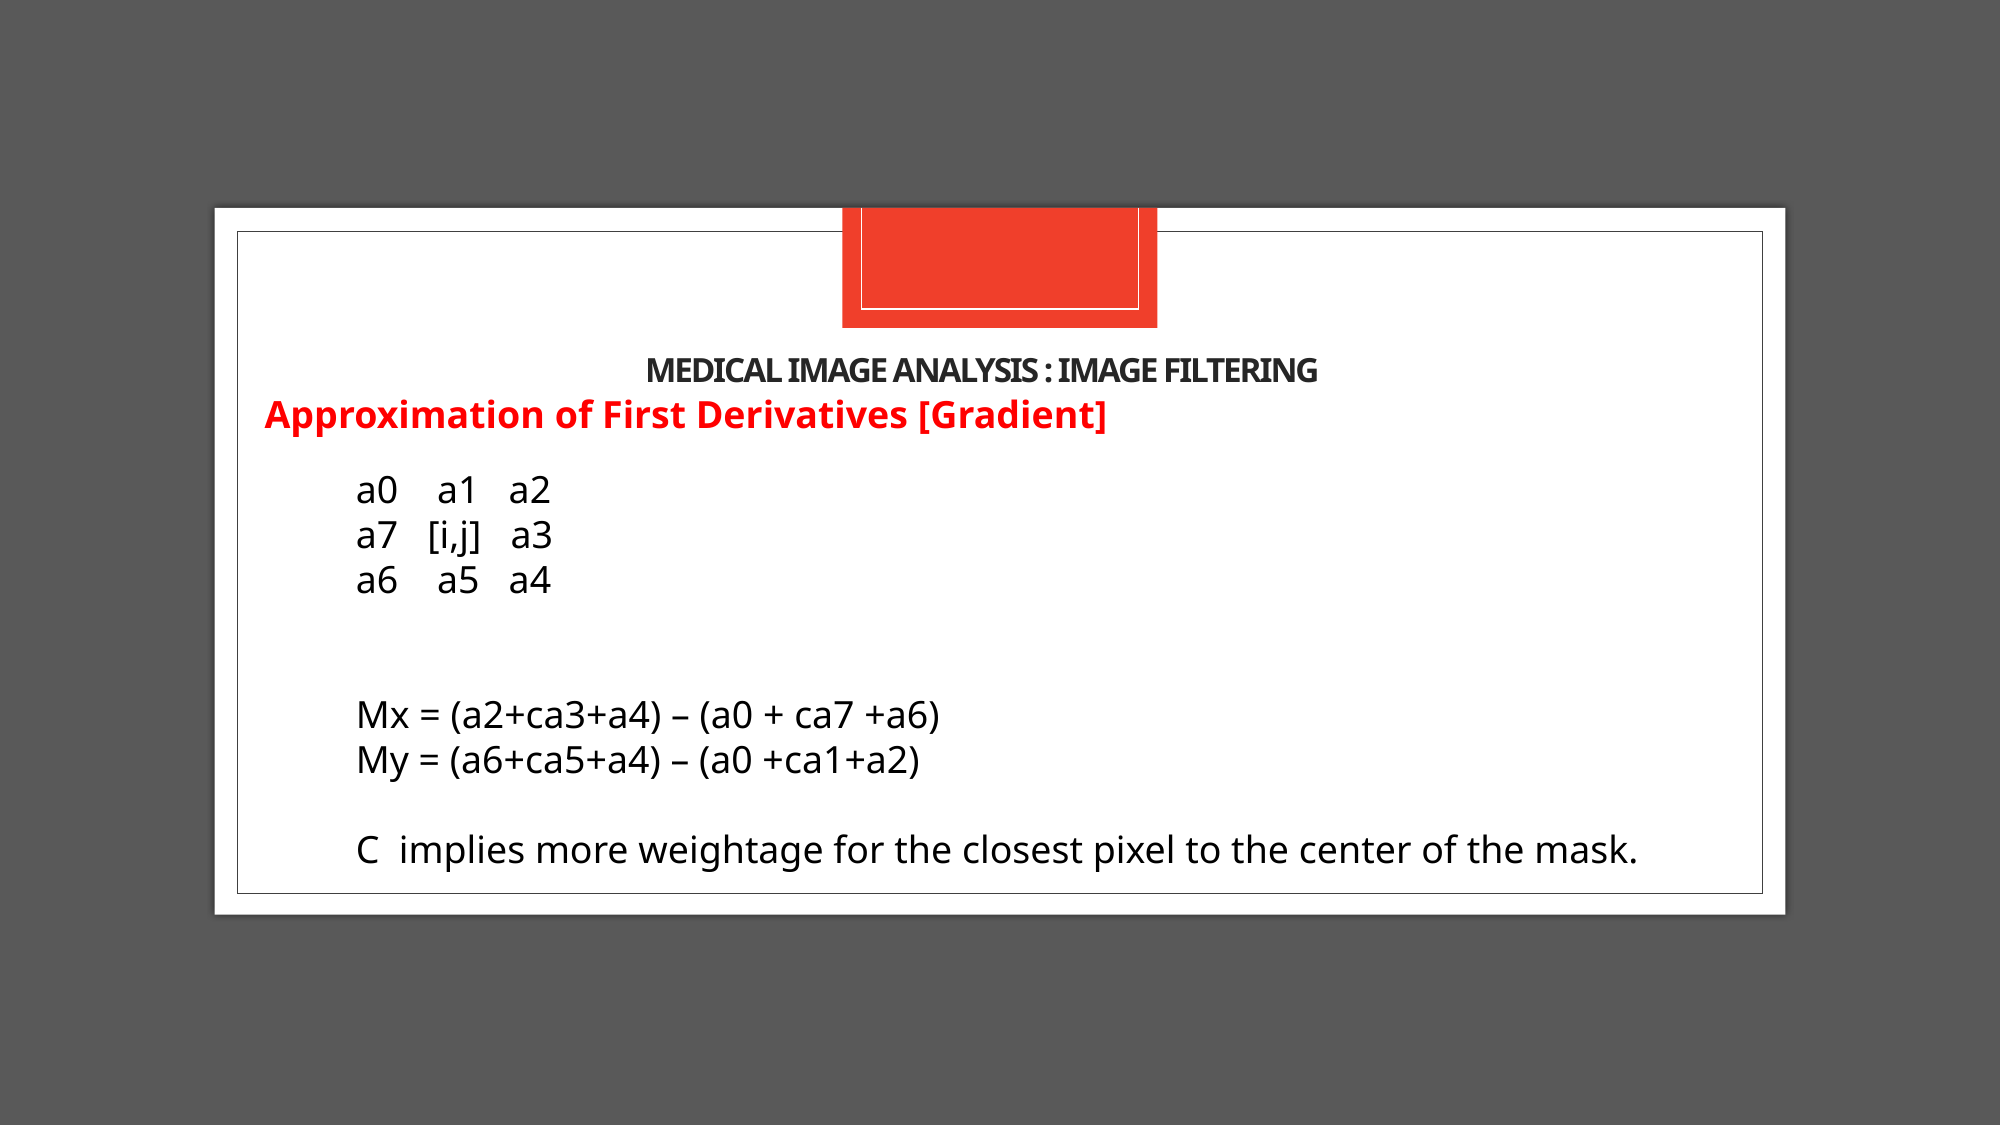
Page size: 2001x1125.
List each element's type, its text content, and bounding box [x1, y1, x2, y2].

title Medical image analysis : image filtering [249, 335, 1716, 411]
text_box Approximation of First Derivatives [Gradient] [249, 383, 1250, 443]
text_box a0 a1 a2 a7 [i,j] a3 a6 a5 a4 Mx = (a2+ca3+a4) – (a0 + ca7 +a6) My = (a6+ca5+a4) – (a0 +ca1+a2) C implies more weightage for the closest pixel to the center of the mask. [340, 458, 1655, 878]
